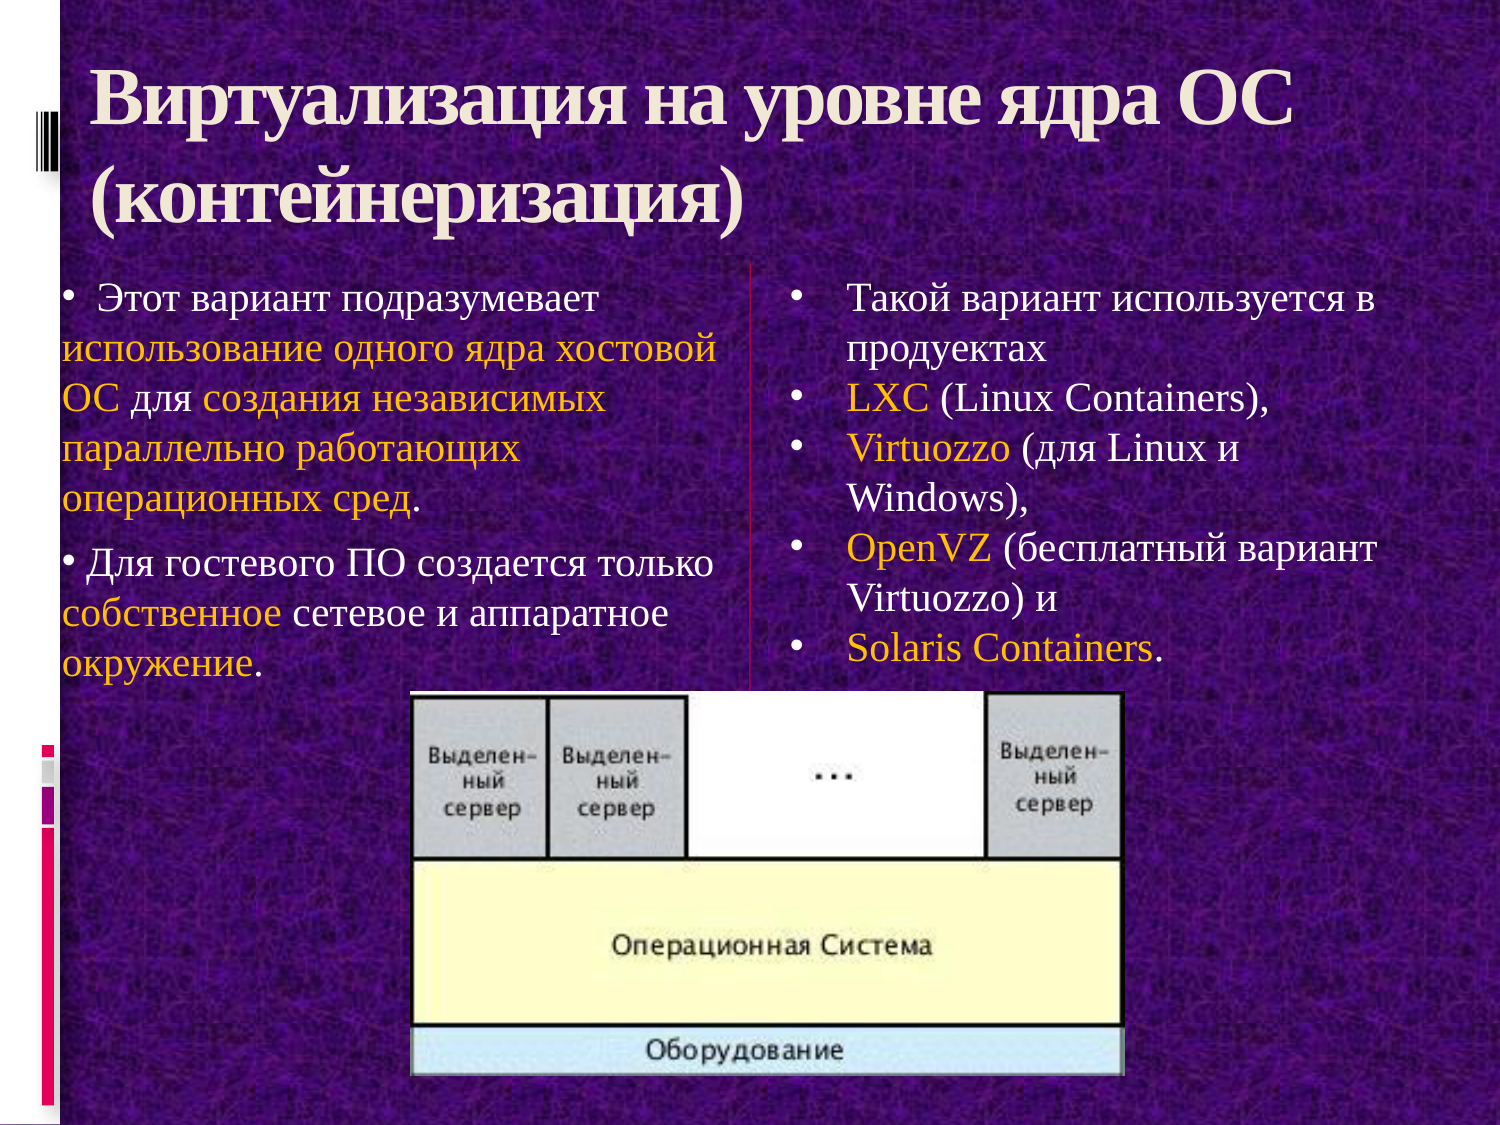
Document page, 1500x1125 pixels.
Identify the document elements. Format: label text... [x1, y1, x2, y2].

title Виртуализация на уровне ядра ОС (контейнеризация) [75, 34, 1425, 247]
list Этот вариант подразумевает использование одного ядра хостовой ОС для создания независимых параллельно работающих операционных сред. Для гостевого ПО создается только собственное сетевое и аппаратное окружение. [46, 262, 786, 704]
list Такой вариант используется в продуектах LXC (Linux Containers), Virtuozzo (для Linux и Windows), OpenVZ (бесплатный вариант Virtuozzo) и Solaris Containers. [763, 262, 1427, 610]
picture [60, 0, 1500, 1125]
